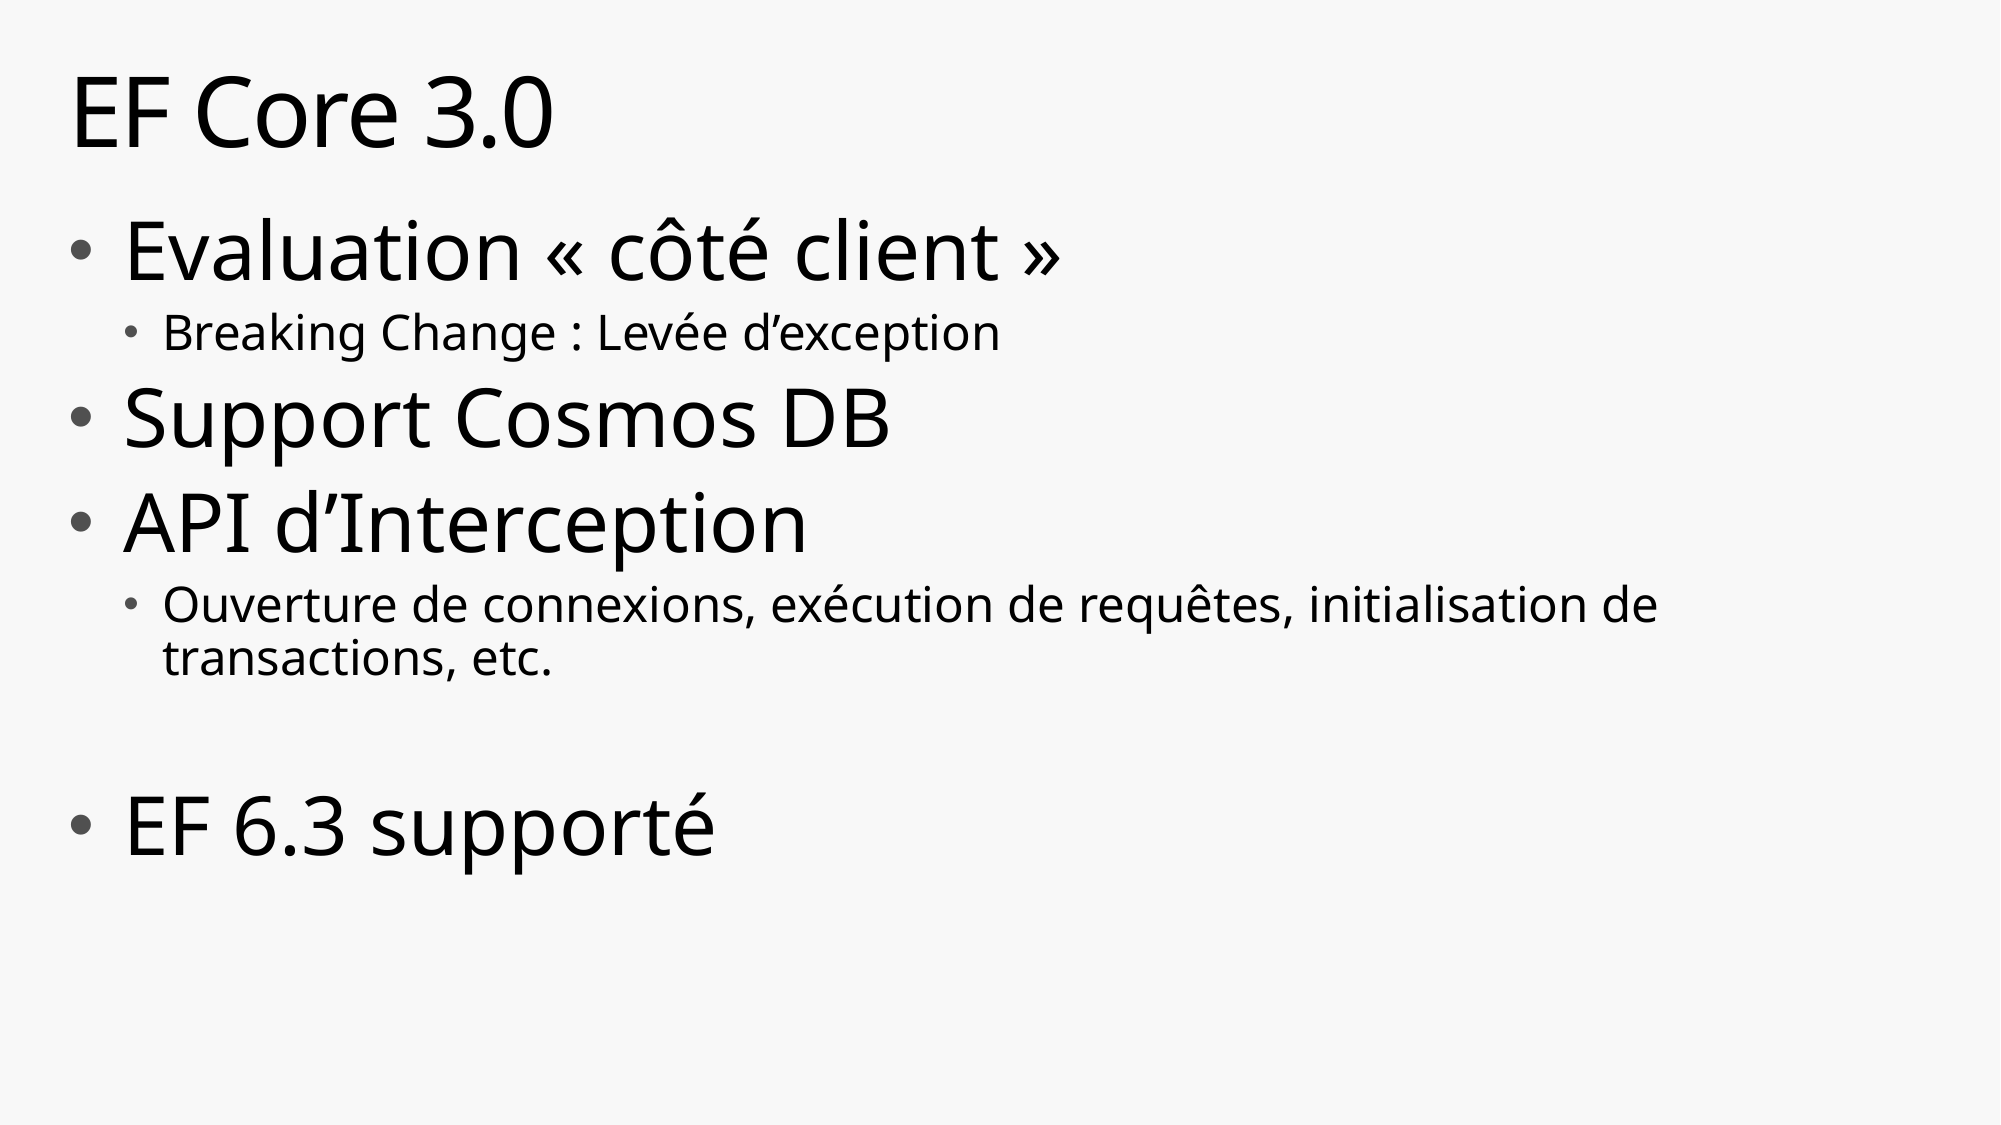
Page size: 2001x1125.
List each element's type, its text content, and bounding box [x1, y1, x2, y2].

list Evaluation « côté client » Breaking Change : Levée d’exception Support Cosmos DB API d’Interception Ouverture de connexions, exécution de requêtes, initialisation de transactions, etc. EF 6.3 supporté [44, 196, 1956, 891]
title EF Core 3.0 [44, 47, 1957, 196]
